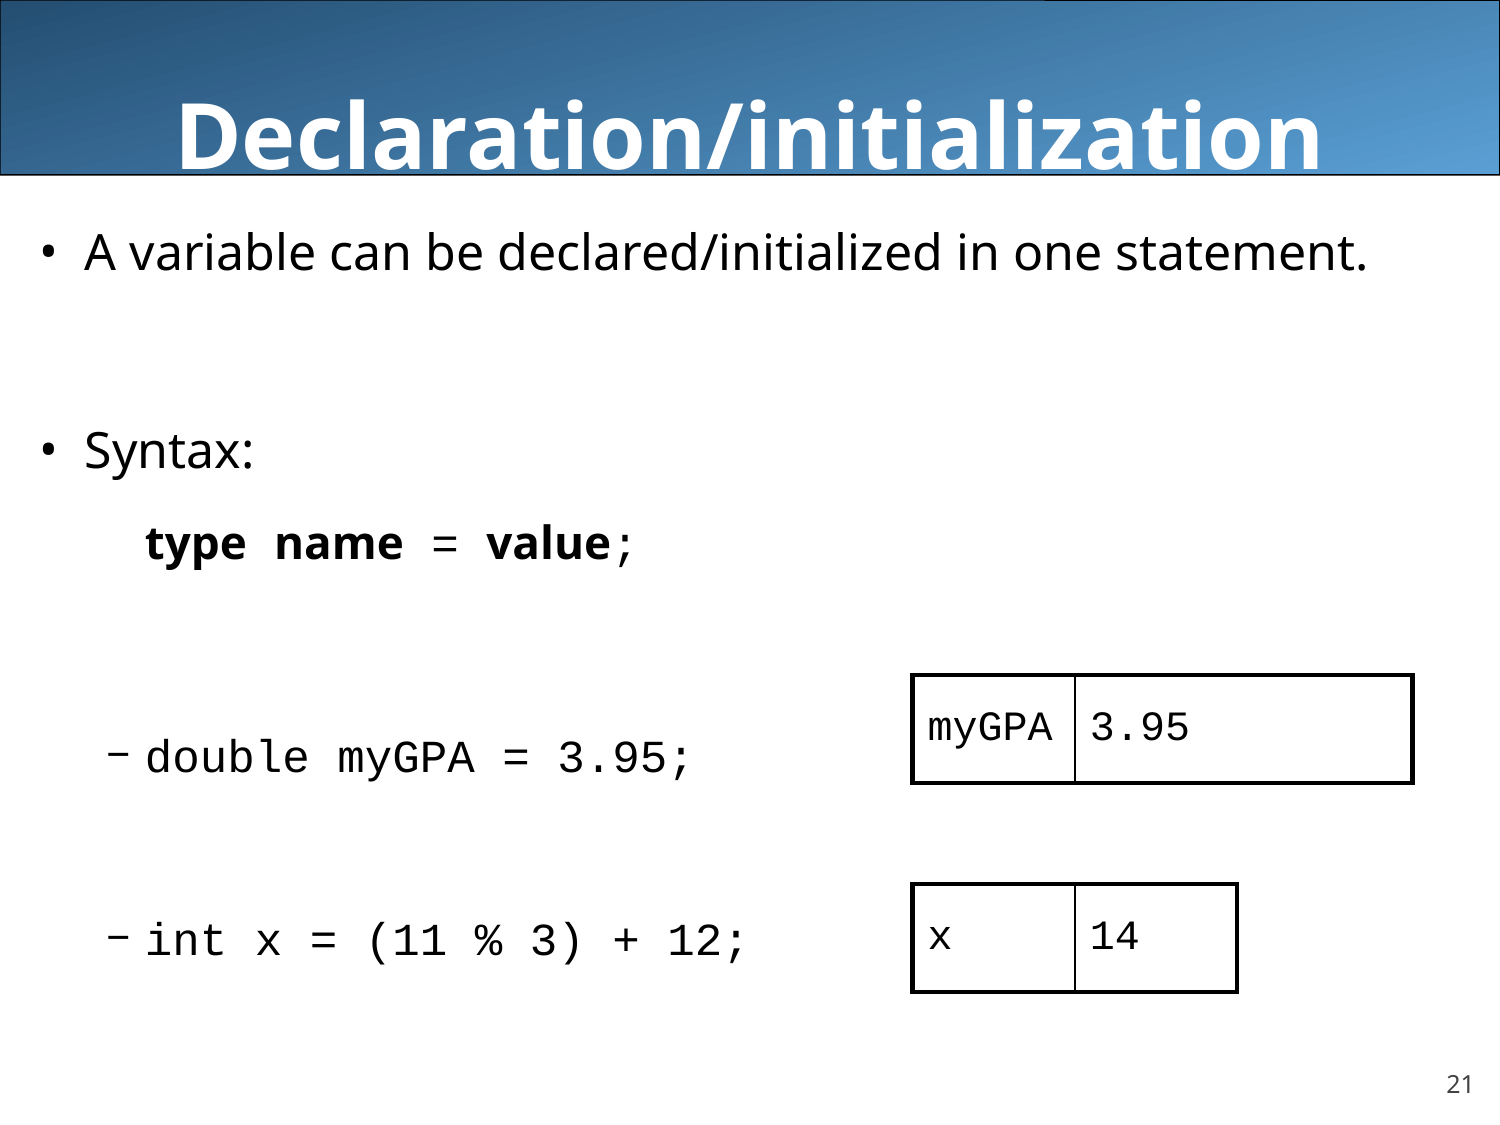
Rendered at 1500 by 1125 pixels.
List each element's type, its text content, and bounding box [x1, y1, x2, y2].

table_header myGPA [915, 677, 1074, 781]
table_header 3.95 [1076, 677, 1410, 781]
table_header 14 [1076, 886, 1235, 990]
list A variable can be declared/initialized in one statement. Syntax: type name = value; double myGPA = 3.95; int x = (11 % 3) + 12; [24, 212, 1500, 1063]
table_header x [915, 886, 1074, 990]
title Declaration/initialization [75, 0, 1425, 188]
